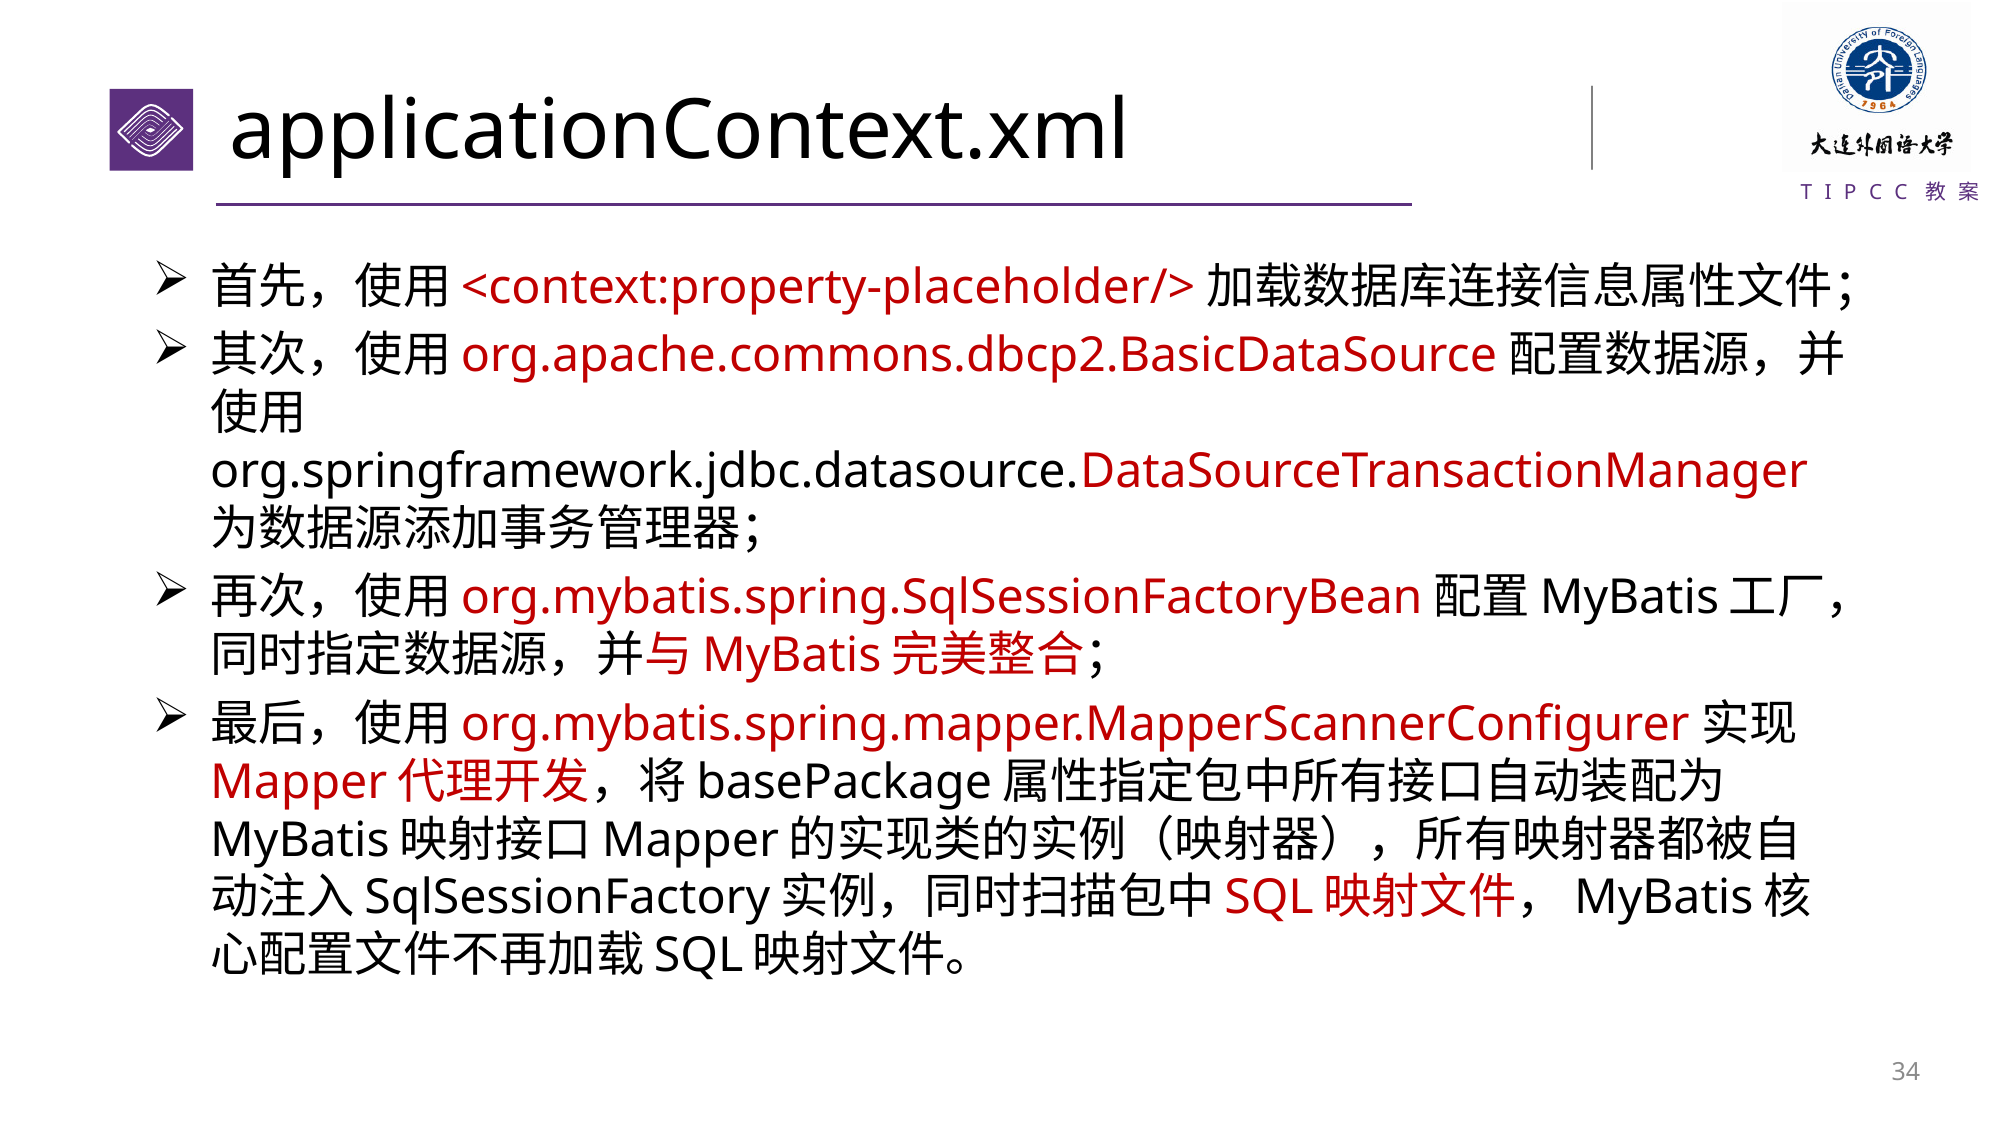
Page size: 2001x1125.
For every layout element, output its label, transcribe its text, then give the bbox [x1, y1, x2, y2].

slide_number 33 [1485, 1042, 1936, 1103]
title applicationContext.xml [214, 59, 1564, 205]
picture [1782, 2, 1971, 172]
list 首先，使用<context:property-placeholder/>加载数据库连接信息属性文件； 其次，使用org.apache.commons.dbcp2.BasicDataSource配置数据源，并使用org.springframework.jdbc.datasource.DataSourceTransactionManager为数据源添加事务管理器； 再次，使用org.mybatis.spring.SqlSessionFactoryBean配置MyBatis工厂，同时指定数据源，并与MyBatis完美整合； 最后，使用org.mybatis.spring.mapper.MapperScannerConfigurer实现Mapper代理开发，将basePackage属性指定包中所有接口自动装配为MyBatis映射接口Mapper的实现类的实例（映射器），所有映射器都被自动注入SqlSessionFactory实例，同时扫描包中SQL映射文件，MyBatis核心配置文件不再加载SQL映射文件。 [137, 247, 1863, 1001]
